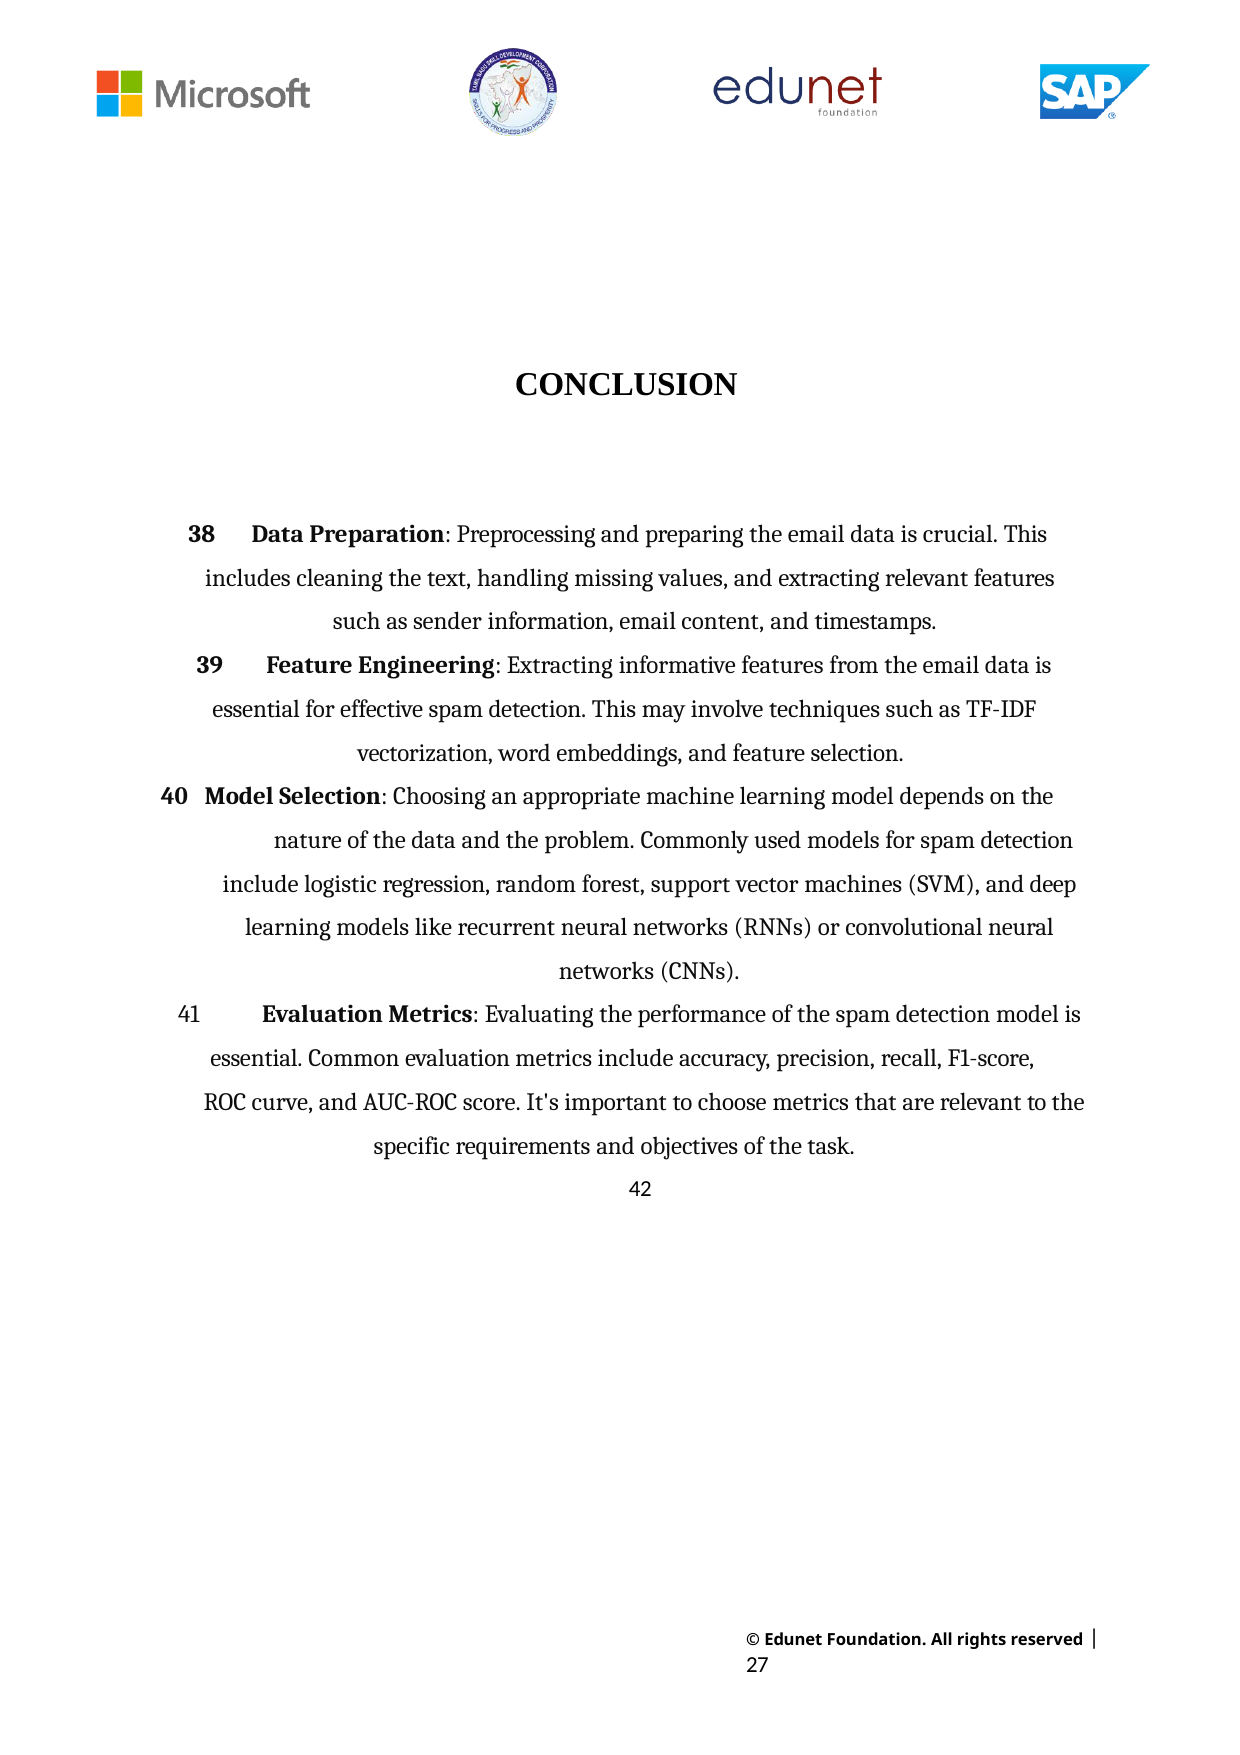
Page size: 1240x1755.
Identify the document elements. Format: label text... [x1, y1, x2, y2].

picture [1040, 67, 1150, 119]
slide_number © Edunet Foundation. All rights reserved |27 [744, 1621, 1114, 1755]
text_box Data Preparation: Preprocessing and preparing the email data is crucial. This includes cleaning the text, handling missing values, and extracting relevant features such as sender information, email content, and timestamps. Feature Engineering: Extracting informative features from the email data is essential for effective spam detection. This may involve techniques such as TF-IDF vectorization, word embeddings, and feature selection. Model Selection: Choosing an appropriate machine learning model depends on the nature of the data and the problem. Commonly used models for spam detection include logistic regression, random forest, support vector machines (SVM), and deep learning models like recurrent neural networks (RNNs) or convolutional neural networks (CNNs). Evaluation Metrics: Evaluating the performance of the spam detection model is essential. Common evaluation metrics include accuracy, precision, recall, F1-score, ROC curve, and AUC-ROC score. It's important to choose metrics that are relevant to the specific requirements and objectives of the task. 42 [158, 502, 1100, 1201]
picture [713, 66, 882, 116]
picture [96, 70, 310, 117]
picture [469, 48, 557, 136]
text_box CONCLUSION [512, 360, 743, 403]
